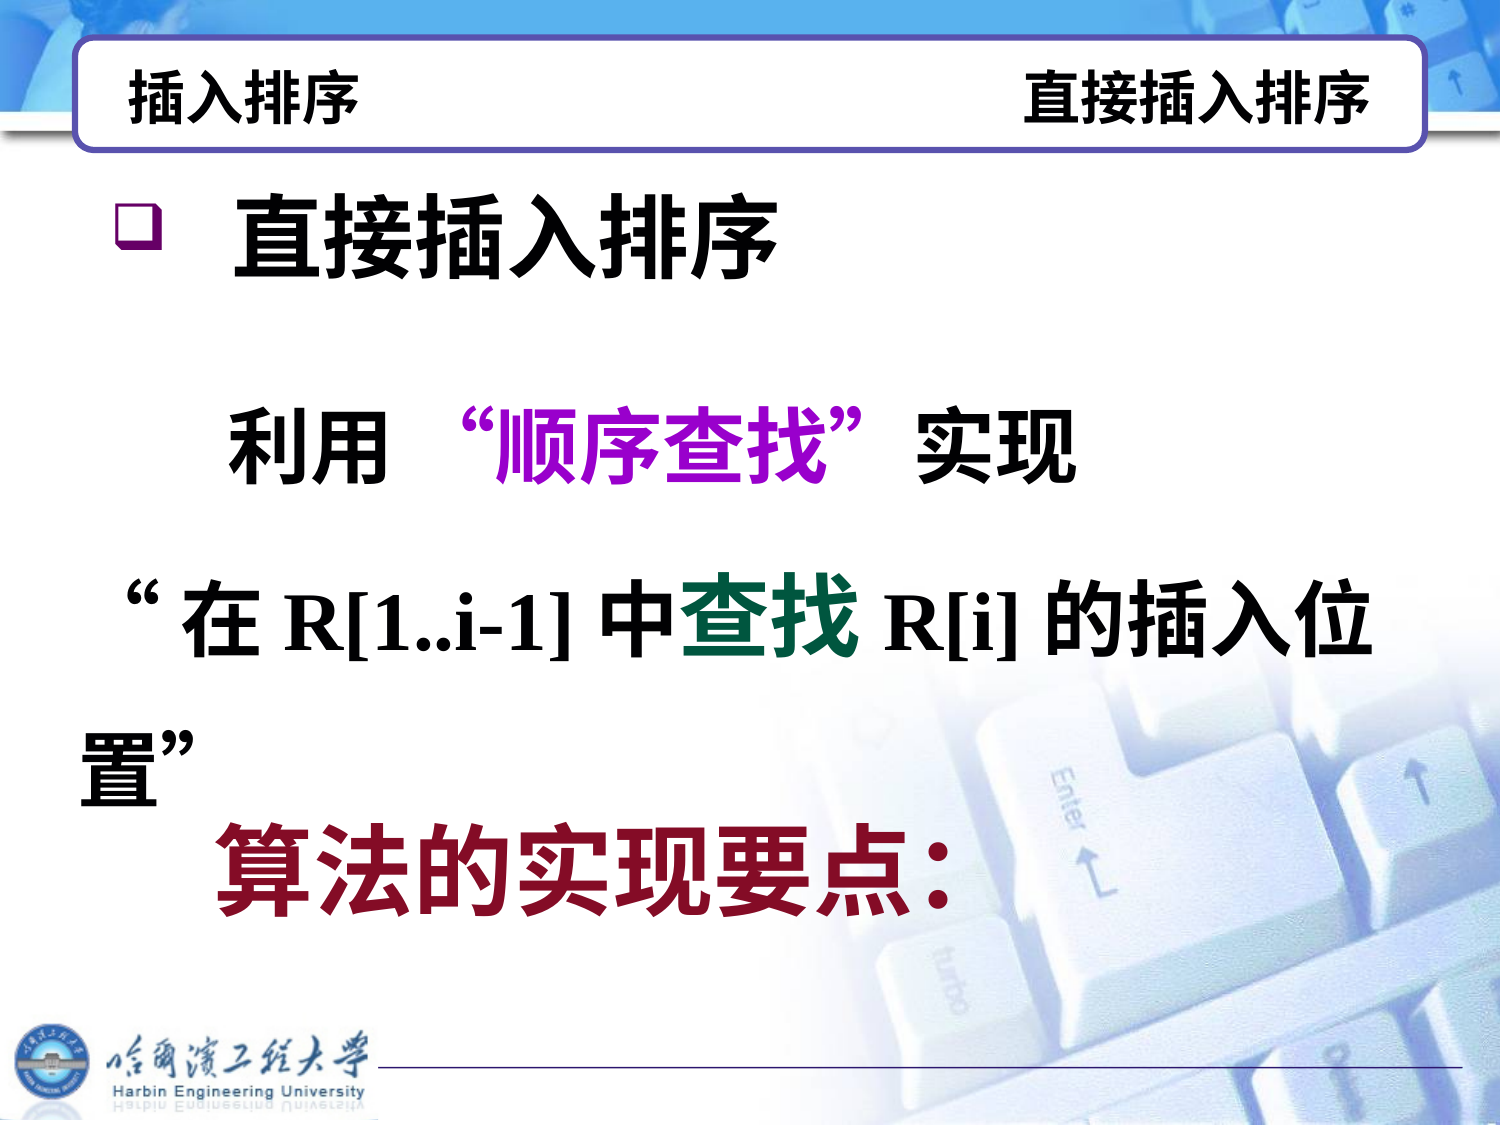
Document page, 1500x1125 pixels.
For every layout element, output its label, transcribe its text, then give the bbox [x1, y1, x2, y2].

title 插入排序 直接插入排序 [75, 50, 1425, 143]
text_box 利用 “顺序查找”实现 “在R[1..i-1]中查找R[i]的插入位置” [62, 336, 1408, 826]
text_box 直接插入排序 [95, 161, 921, 298]
picture [0, 0, 1500, 1125]
text_box 算法的实现要点： [198, 789, 1029, 936]
